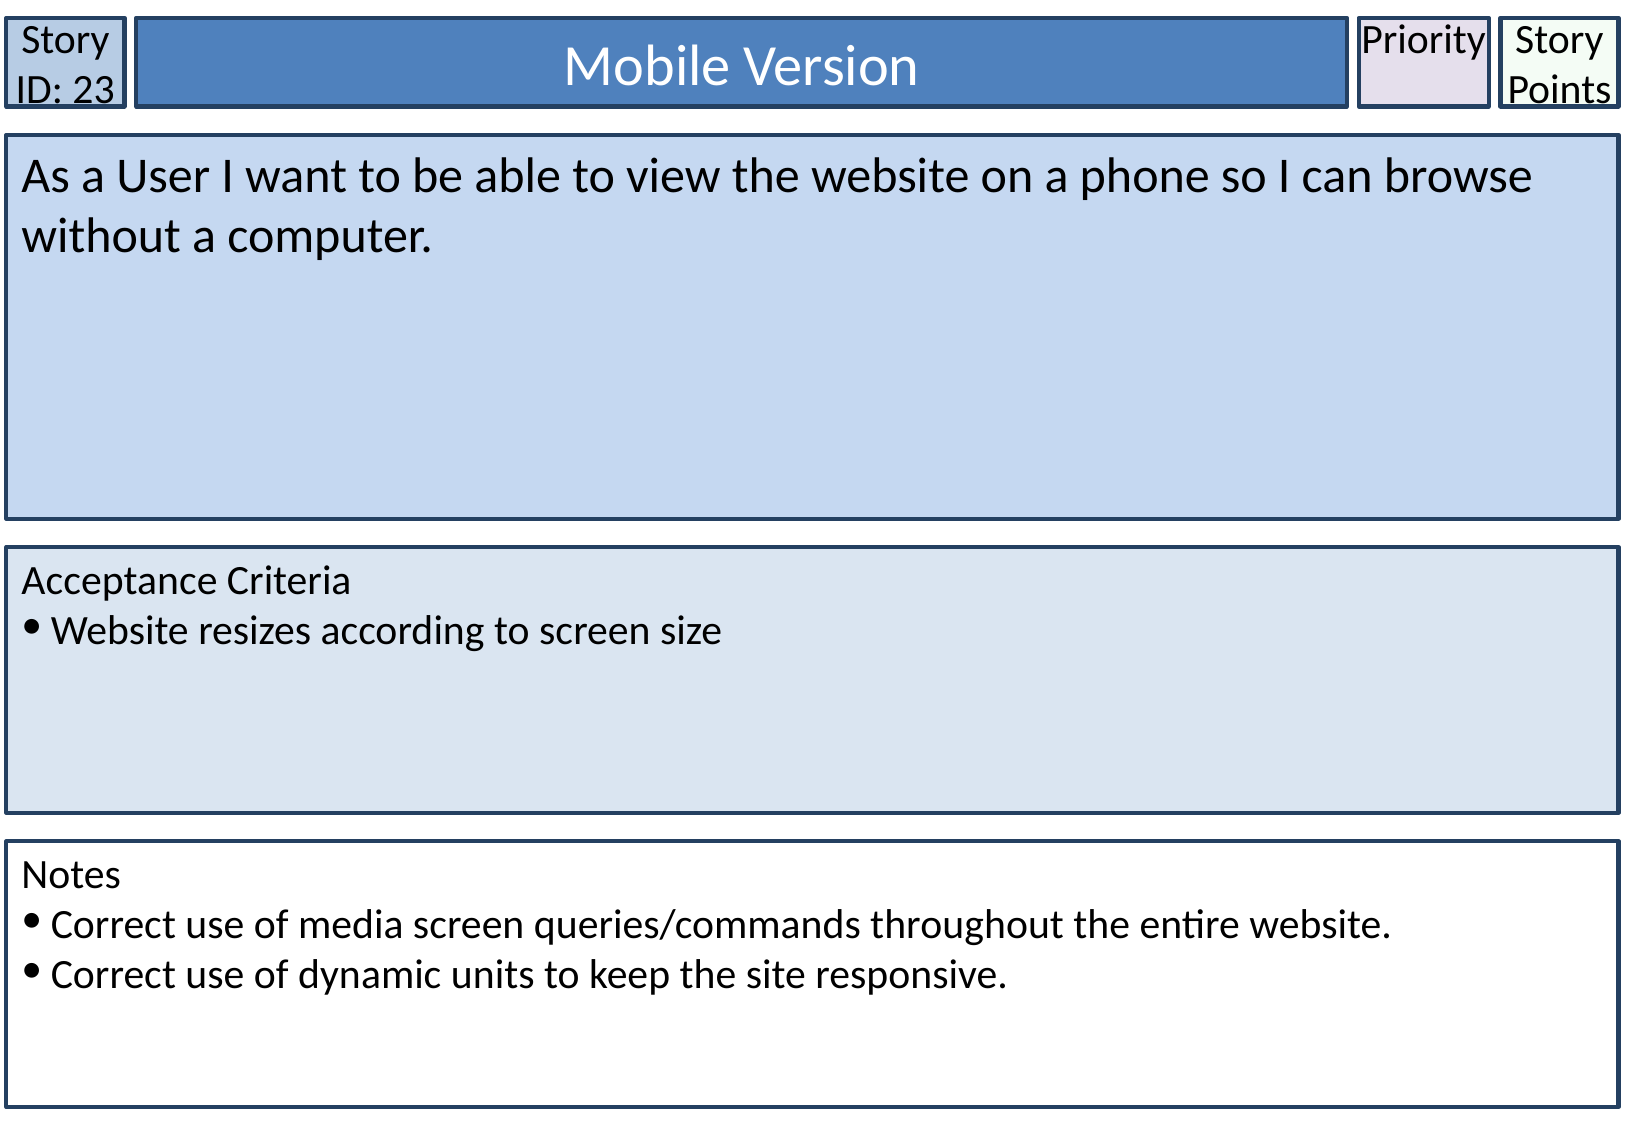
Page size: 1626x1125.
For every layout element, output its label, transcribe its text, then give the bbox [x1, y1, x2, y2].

text_box Priority [1358, 17, 1489, 107]
text_box As a User I want to be able to view the website on a phone so I can browse without a computer. [6, 134, 1619, 519]
text_box Story ID: 23 [6, 17, 125, 107]
text_box Story Points [1500, 17, 1619, 107]
text_box Notes Correct use of media screen queries/commands throughout the entire website. Correct use of dynamic units to keep the site responsive. [6, 841, 1619, 1107]
text_box Mobile Version [136, 17, 1347, 107]
text_box Acceptance Criteria Website resizes according to screen size [6, 547, 1619, 813]
